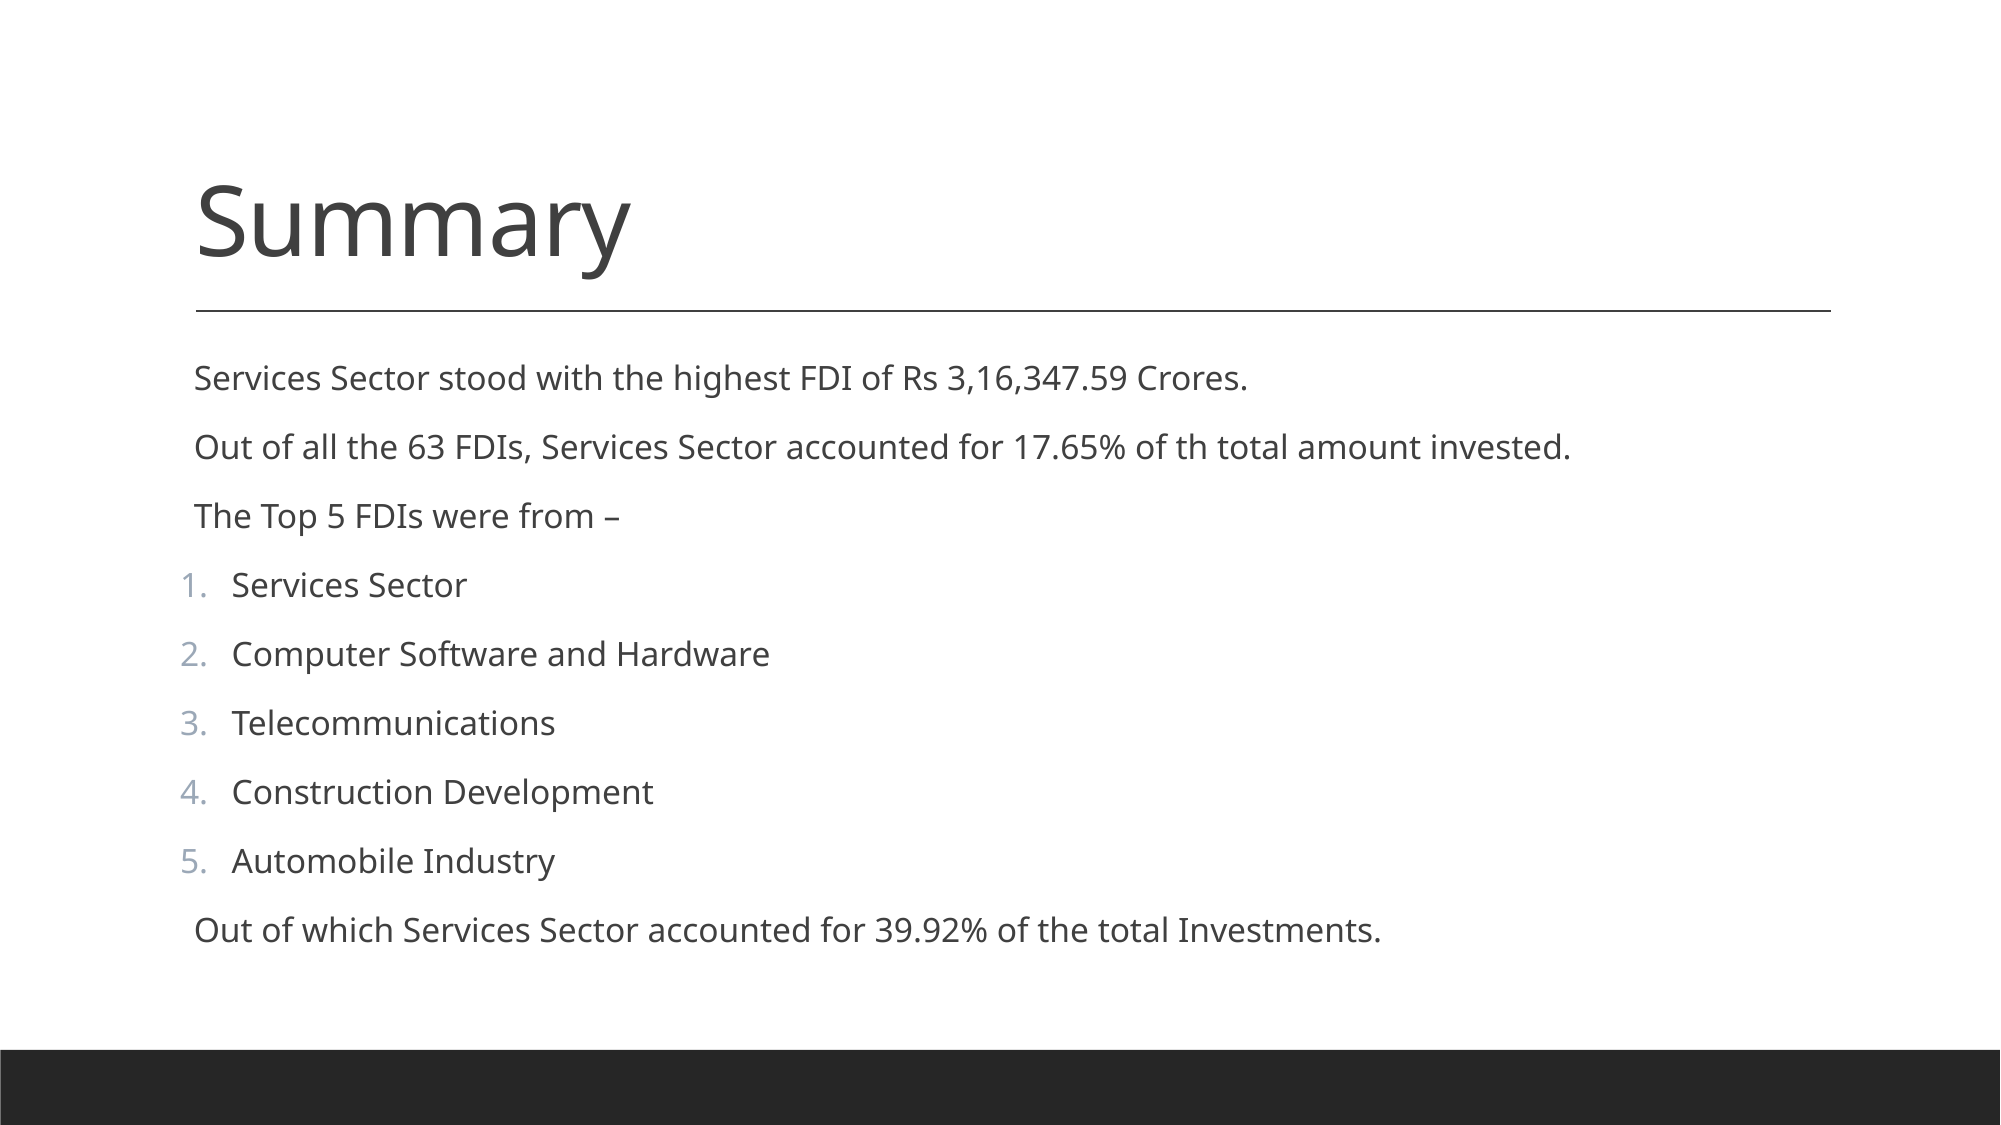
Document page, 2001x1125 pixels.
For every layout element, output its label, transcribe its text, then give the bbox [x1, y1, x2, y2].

list Services Sector stood with the highest FDI of Rs 3,16,347.59 Crores. Out of all the 63 FDIs, Services Sector accounted for 17.65% of th total amount invested. The Top 5 FDIs were from – Services Sector Computer Software and Hardware Telecommunications Construction Development Automobile Industry Out of which Services Sector accounted for 39.92% of the total Investments. [180, 345, 1830, 963]
title Summary [180, 47, 1830, 285]
